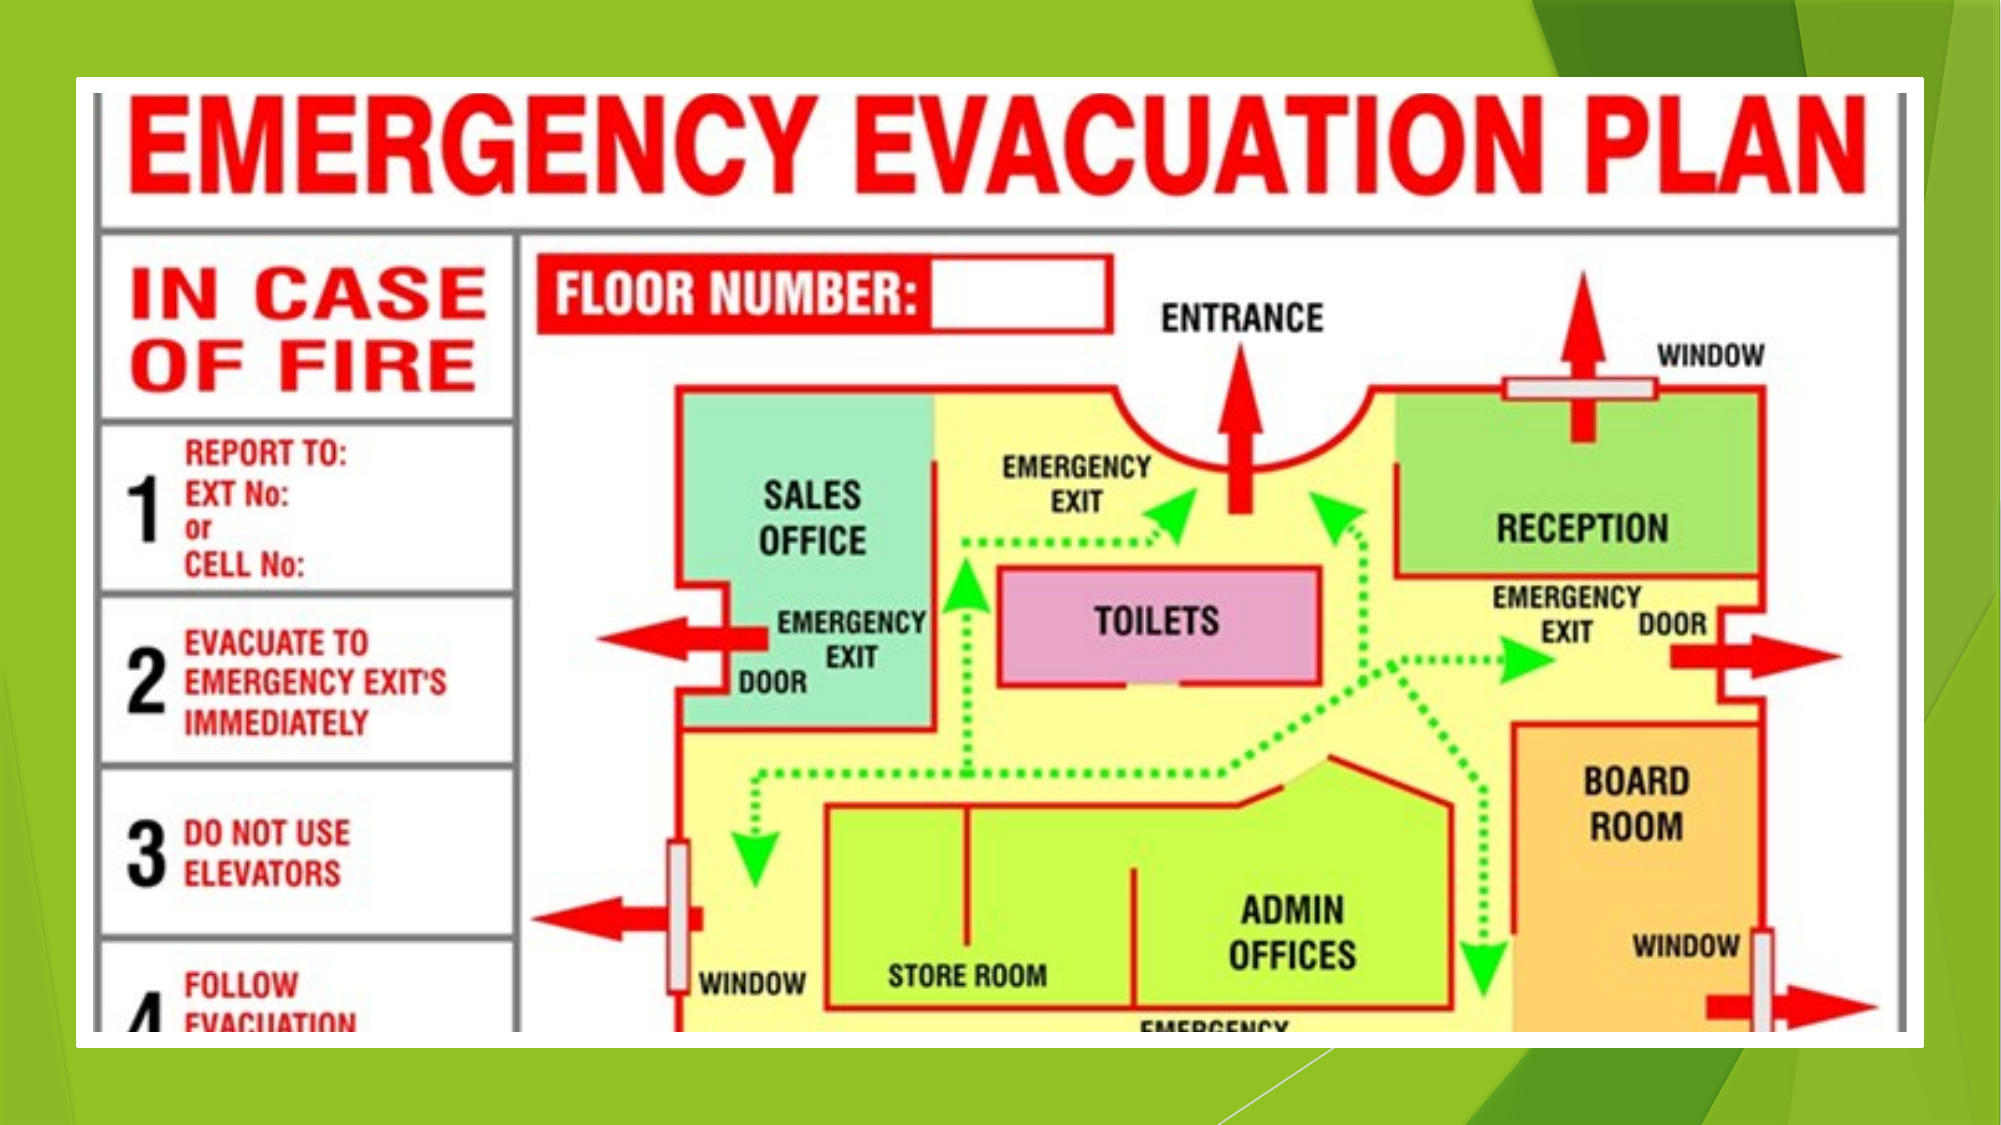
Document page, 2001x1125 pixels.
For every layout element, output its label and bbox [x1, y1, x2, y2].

text_box [0, 0, 2000, 1125]
picture [92, 93, 1908, 1032]
